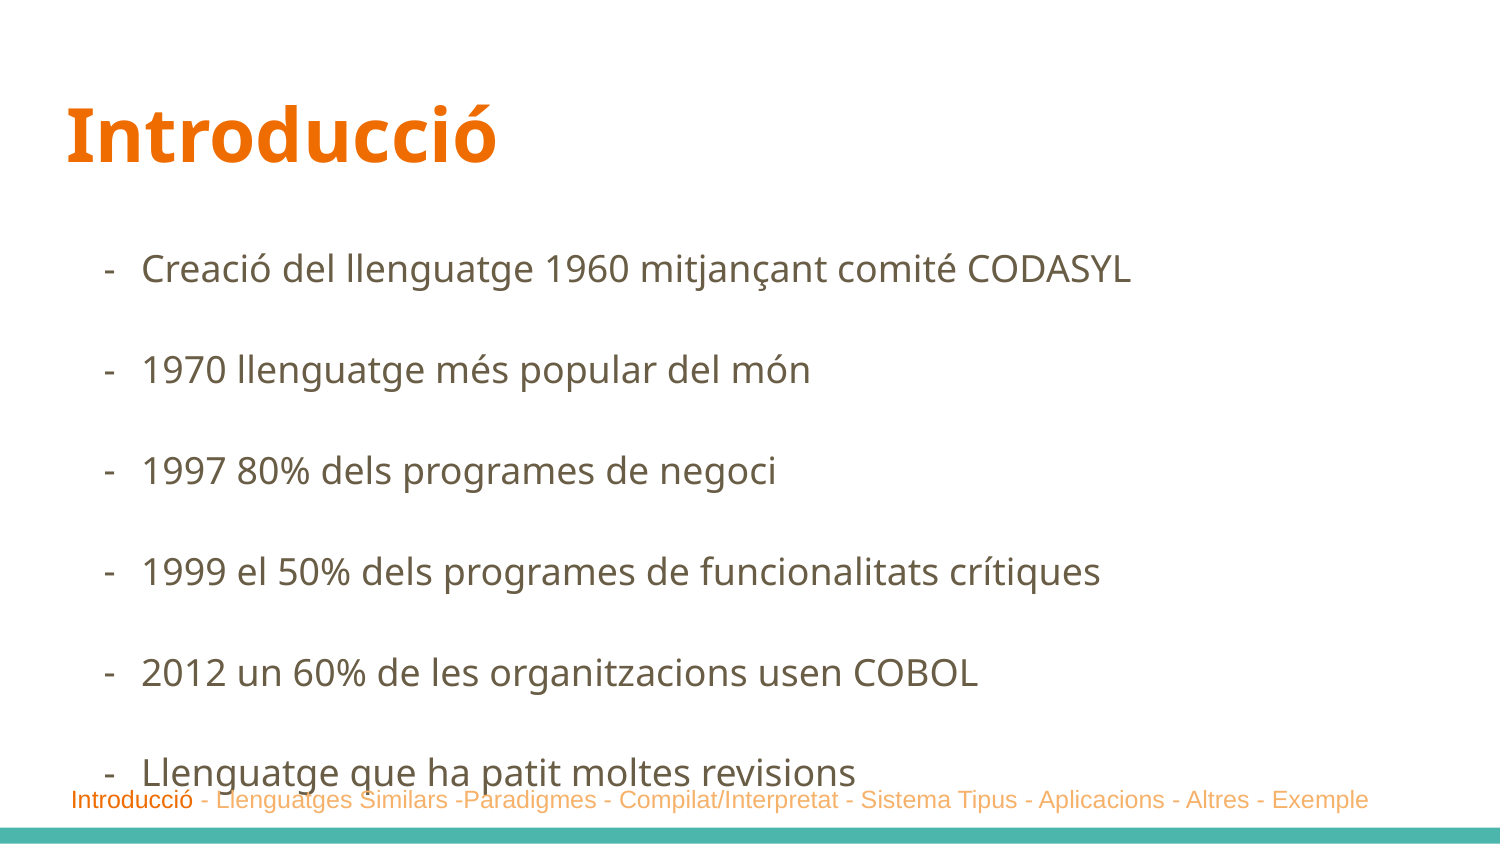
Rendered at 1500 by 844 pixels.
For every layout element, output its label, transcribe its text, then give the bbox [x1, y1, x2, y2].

list Creació del llenguatge 1960 mitjançant comité CODASYL 1970 llenguatge més popular del món 1997 80% dels programes de negoci 1999 el 50% dels programes de funcionalitats crítiques 2012 un 60% de les organitzacions usen COBOL Llenguatge que ha patit moltes revisions Actualment ocupa la posició número 20 en el TIOBE index Y2K (efecte 2000) [51, 207, 1449, 750]
title Introducció [51, 72, 1449, 189]
text_box Introducció - Llenguatges Similars -Paradigmes - Compilat/Interpretat - Sistema Tipus - Aplicacions - Altres - Exemple [55, 768, 1500, 820]
